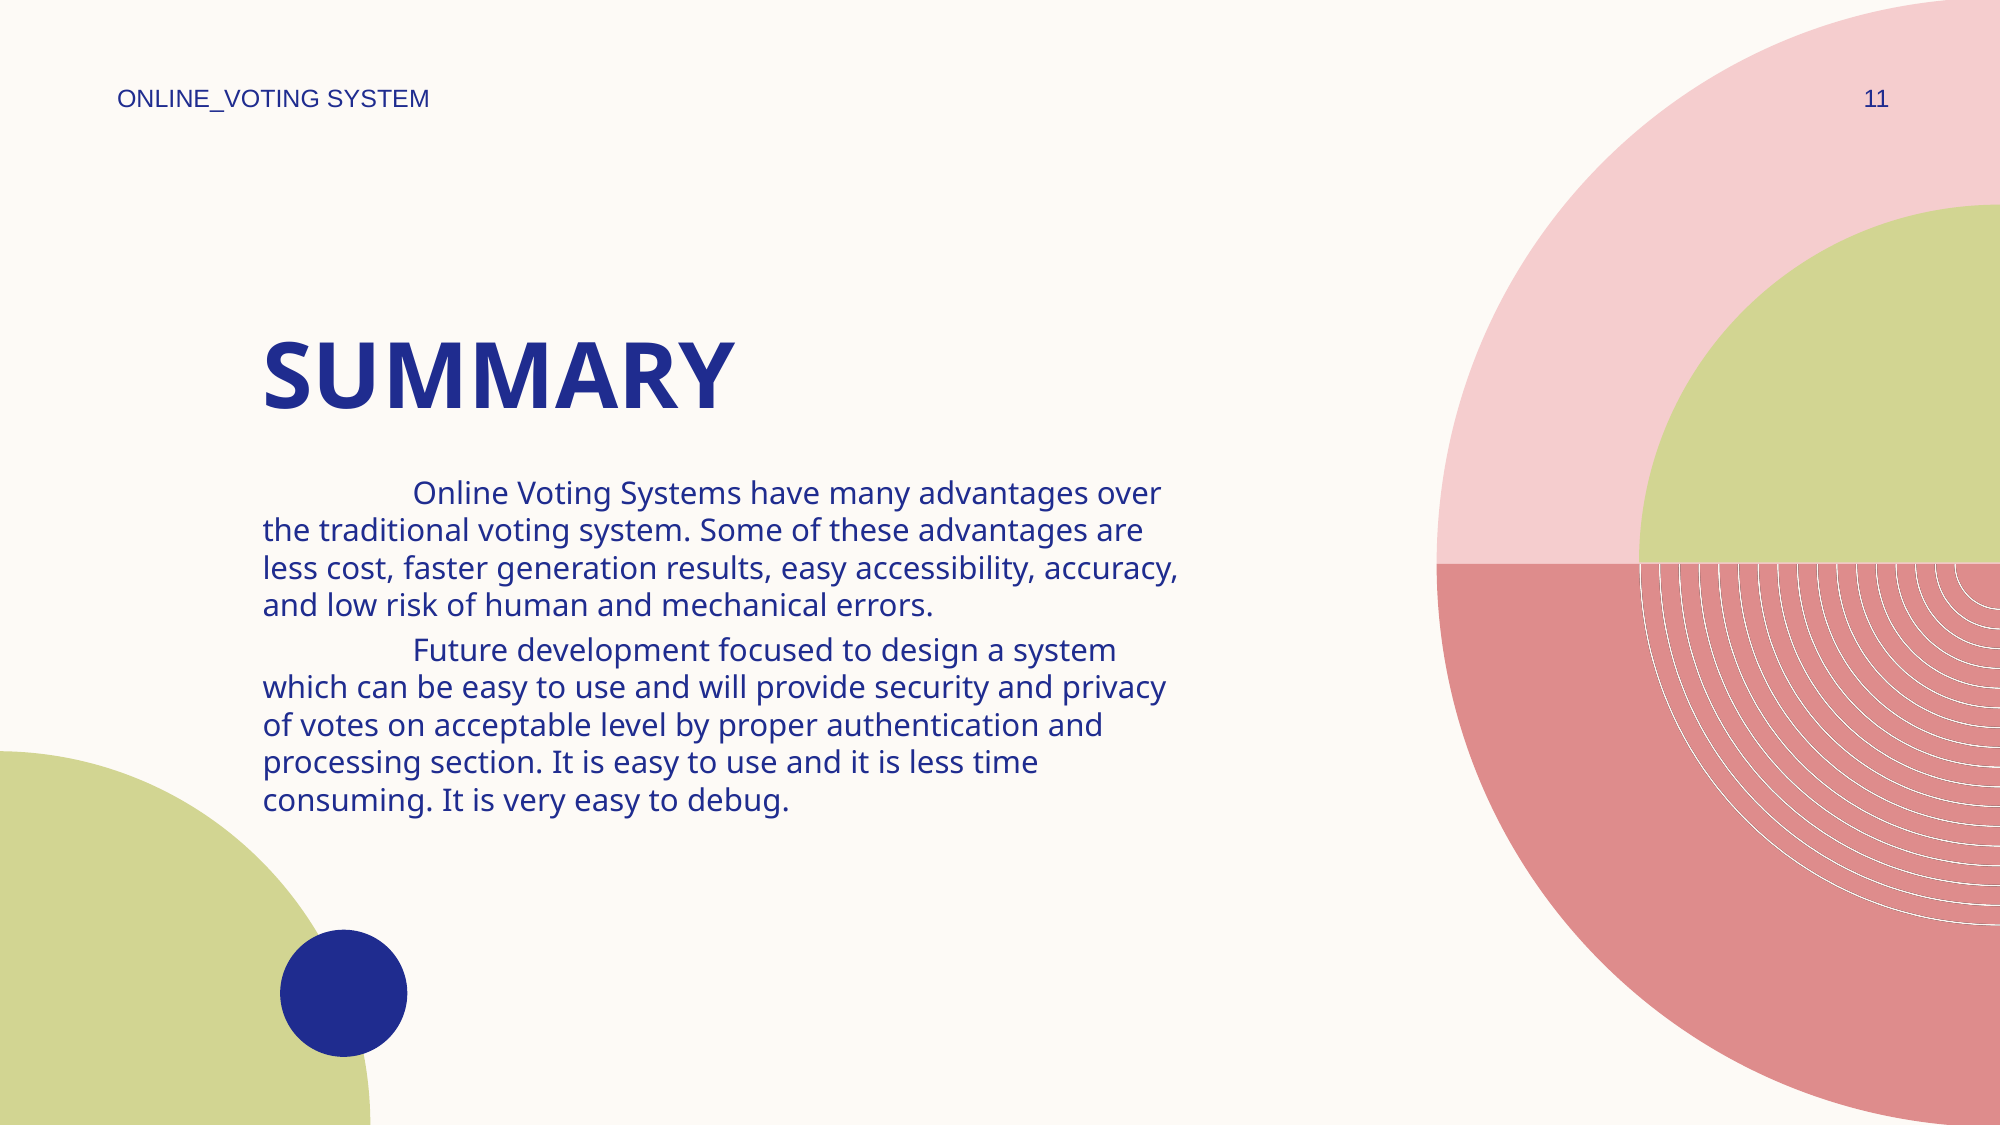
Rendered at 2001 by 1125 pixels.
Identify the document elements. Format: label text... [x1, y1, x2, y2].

title SUMMARY [247, 308, 1358, 435]
footer ONLINE_VOTING SYSTEM [101, 75, 627, 120]
list Online Voting Systems have many advantages over the traditional voting system. Some of these advantages are less cost, faster generation results, easy accessibility, accuracy, and low risk of human and mechanical errors. Future development focused to design a system which can be easy to use and will provide security and privacy of votes on acceptable level by proper authentication and processing section. It is easy to use and it is less time consuming. It is very easy to debug. [247, 465, 1212, 909]
picture [1639, 564, 2000, 926]
slide_number 11 [1795, 75, 1958, 120]
